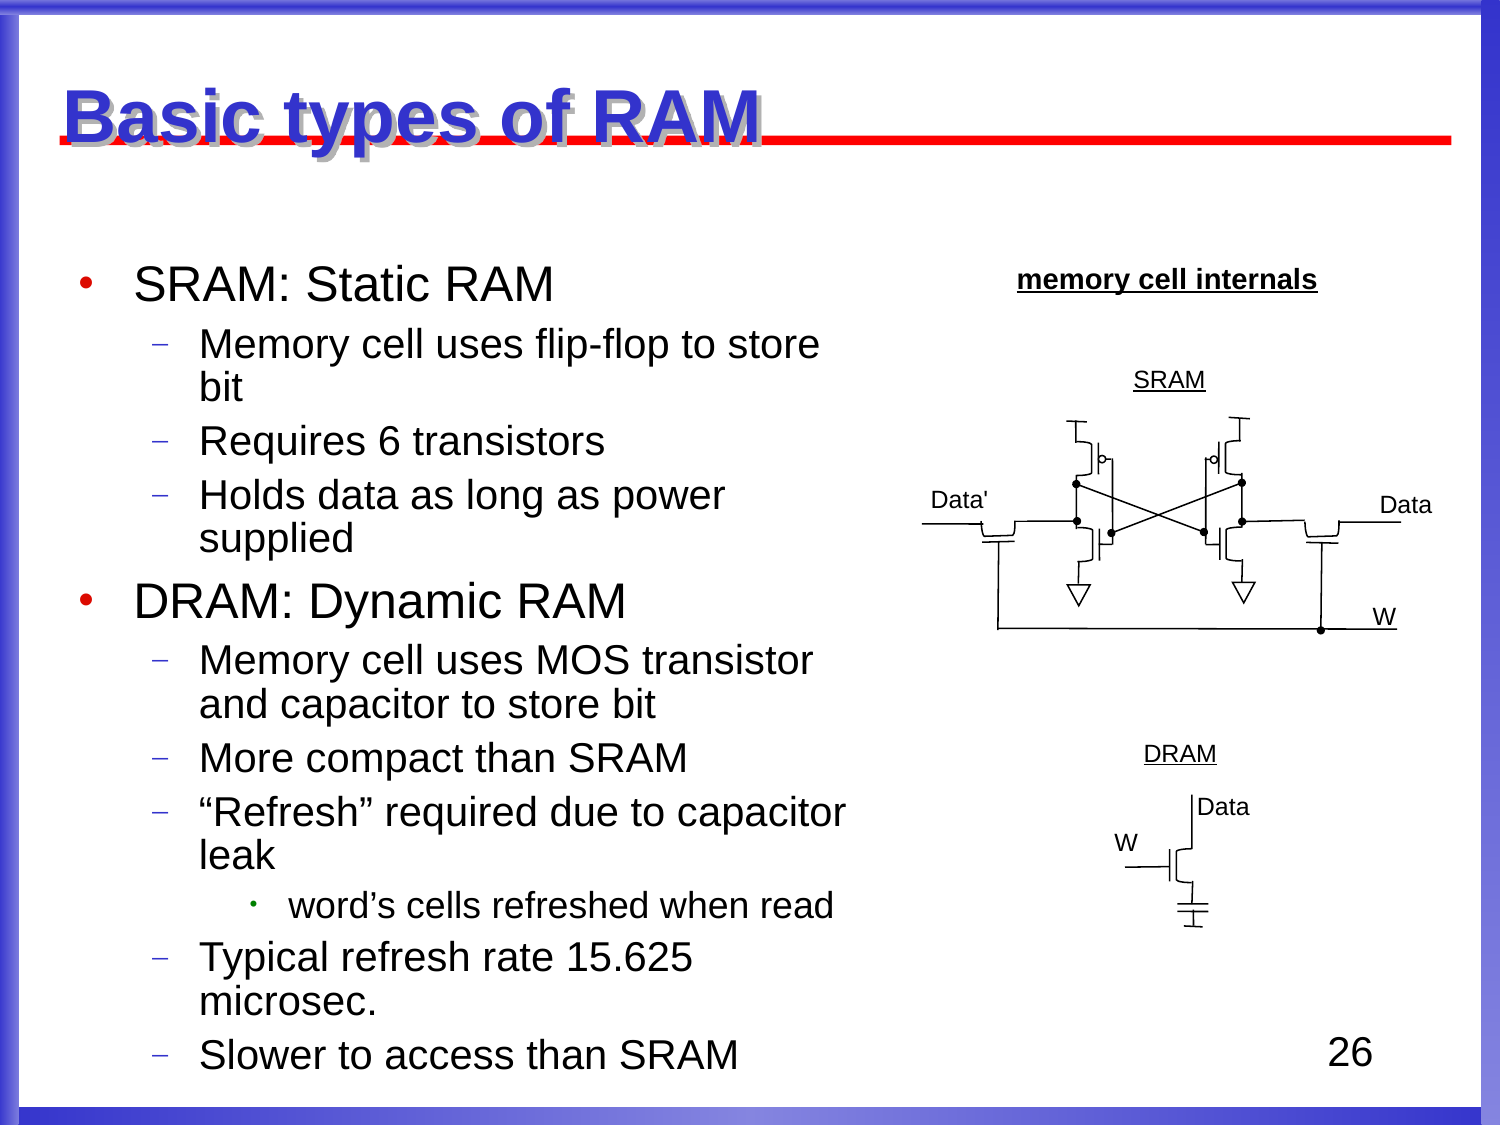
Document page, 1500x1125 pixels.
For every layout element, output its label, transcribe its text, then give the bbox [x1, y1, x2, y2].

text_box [1043, 734, 1318, 928]
list SRAM: Static RAM Memory cell uses flip-flop to store bit Requires 6 transistors Holds data as long as power supplied DRAM: Dynamic RAM Memory cell uses MOS transistor and capacitor to store bit More compact than SRAM “Refresh” required due to capacitor leak word’s cells refreshed when read Typical refresh rate 15.625 microsec. Slower to access than SRAM [62, 249, 891, 1002]
title Basic types of RAM [62, 24, 1438, 213]
text_box memory cell internals [998, 257, 1336, 303]
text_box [915, 360, 1466, 636]
slide_number 26 [1312, 1025, 1463, 1100]
